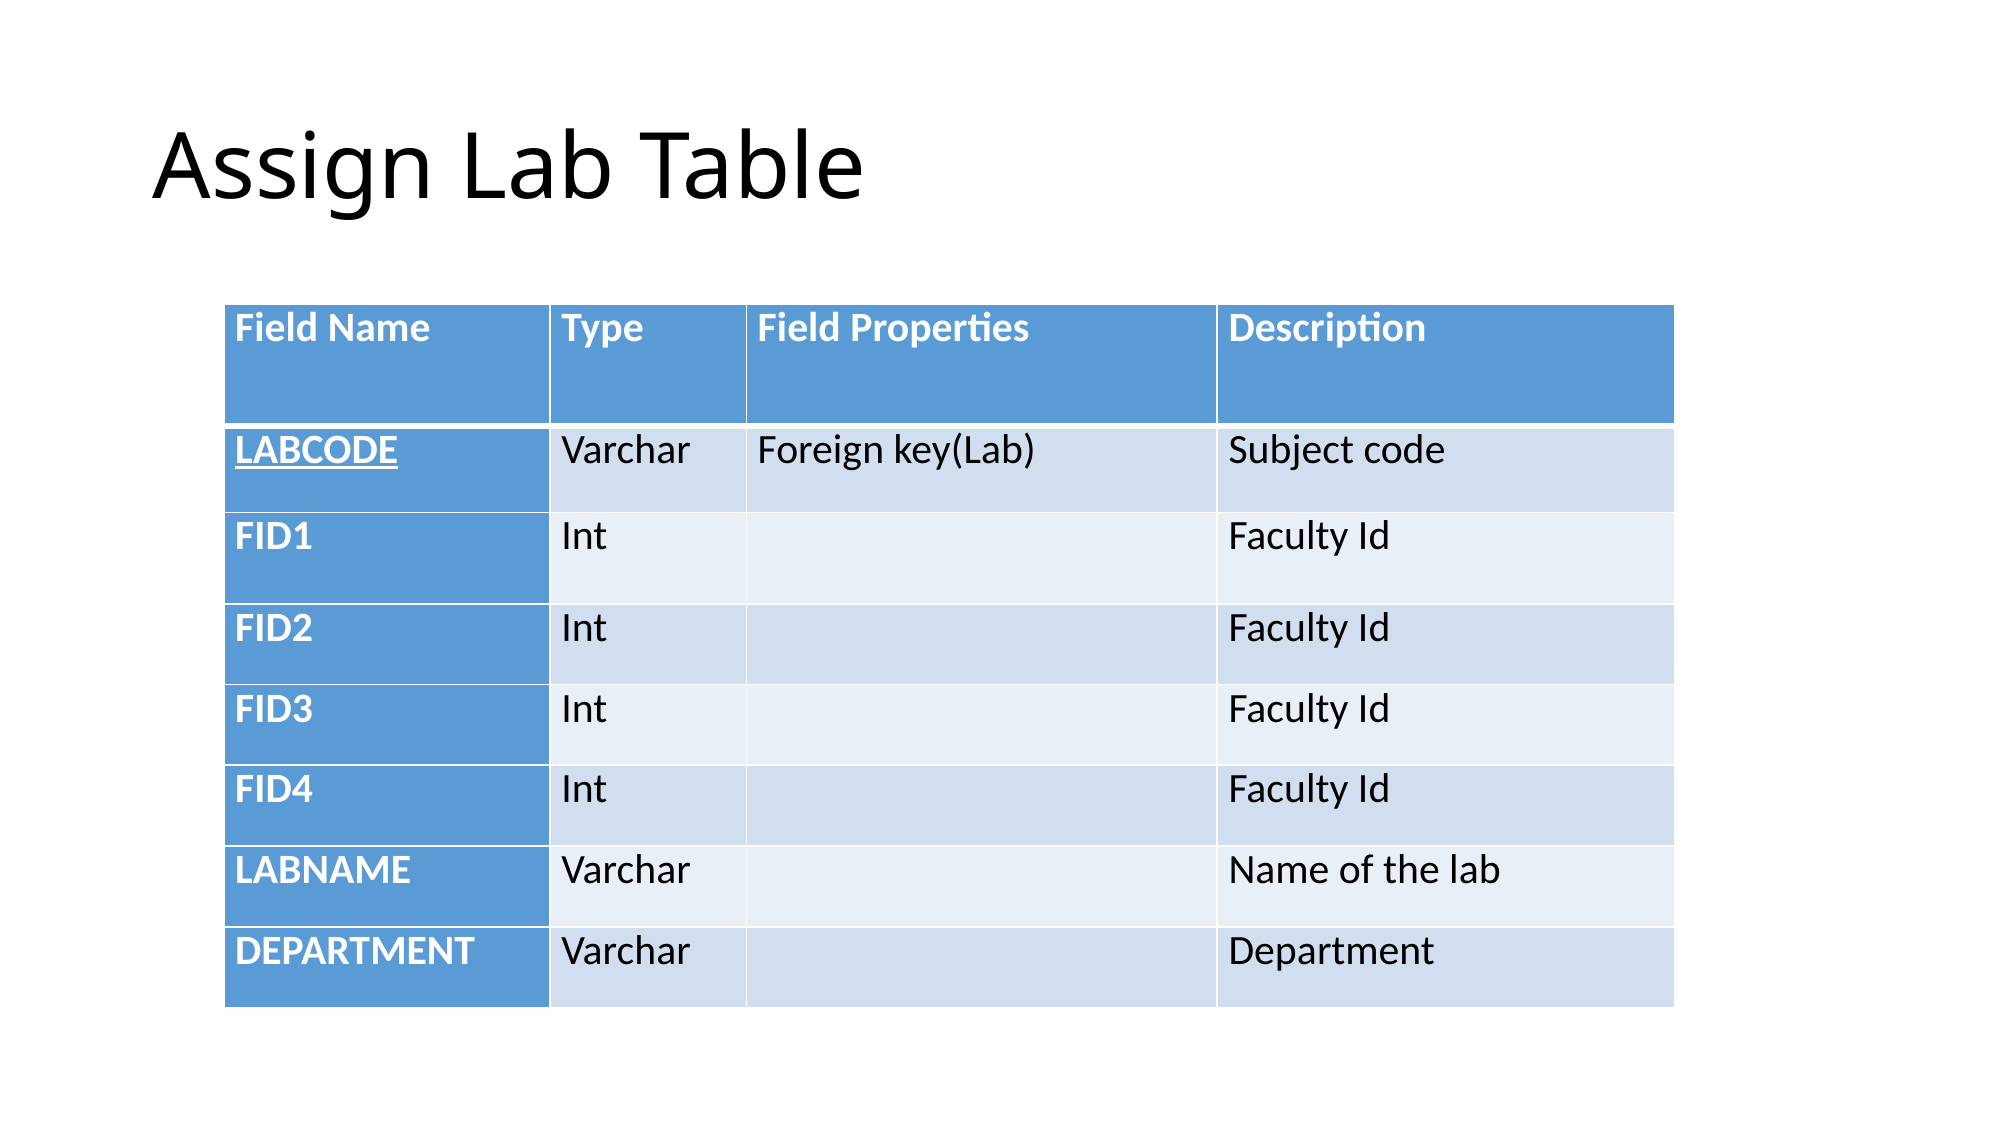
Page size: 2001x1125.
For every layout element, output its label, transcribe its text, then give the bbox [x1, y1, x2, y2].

table_cell [747, 847, 1216, 926]
table_cell LABCODE [225, 429, 549, 512]
table_cell Varchar [551, 928, 746, 1007]
table_cell [747, 766, 1216, 845]
table_cell Faculty Id [1218, 513, 1674, 603]
table_cell FID1 [225, 513, 549, 603]
table_header Description [1218, 305, 1674, 423]
table_cell DEPARTMENT [225, 928, 549, 1007]
table_cell [747, 605, 1216, 684]
table_header Field Name [225, 305, 549, 423]
table_cell [747, 928, 1216, 1007]
title Assign Lab Table [137, 59, 1863, 278]
table_header Type [551, 305, 746, 423]
table_cell Faculty Id [1218, 766, 1674, 845]
table_cell LABNAME [225, 847, 549, 926]
table_cell [747, 685, 1216, 764]
table_cell FID3 [225, 685, 549, 764]
table_cell Int [551, 513, 746, 603]
table_cell Varchar [551, 429, 746, 512]
table_cell Varchar [551, 847, 746, 926]
table_cell Int [551, 605, 746, 684]
table_cell [747, 513, 1216, 603]
table_cell Faculty Id [1218, 685, 1674, 764]
table_cell Faculty Id [1218, 605, 1674, 684]
table_cell Int [551, 766, 746, 845]
table_cell Department [1218, 928, 1674, 1007]
table_cell Int [551, 685, 746, 764]
table_cell Name of the lab [1218, 847, 1674, 926]
table_cell FID4 [225, 766, 549, 845]
table_cell FID2 [225, 605, 549, 684]
table_header Field Properties [747, 305, 1216, 423]
table_cell Subject code [1218, 429, 1674, 512]
table_cell Foreign key(Lab) [747, 429, 1216, 512]
